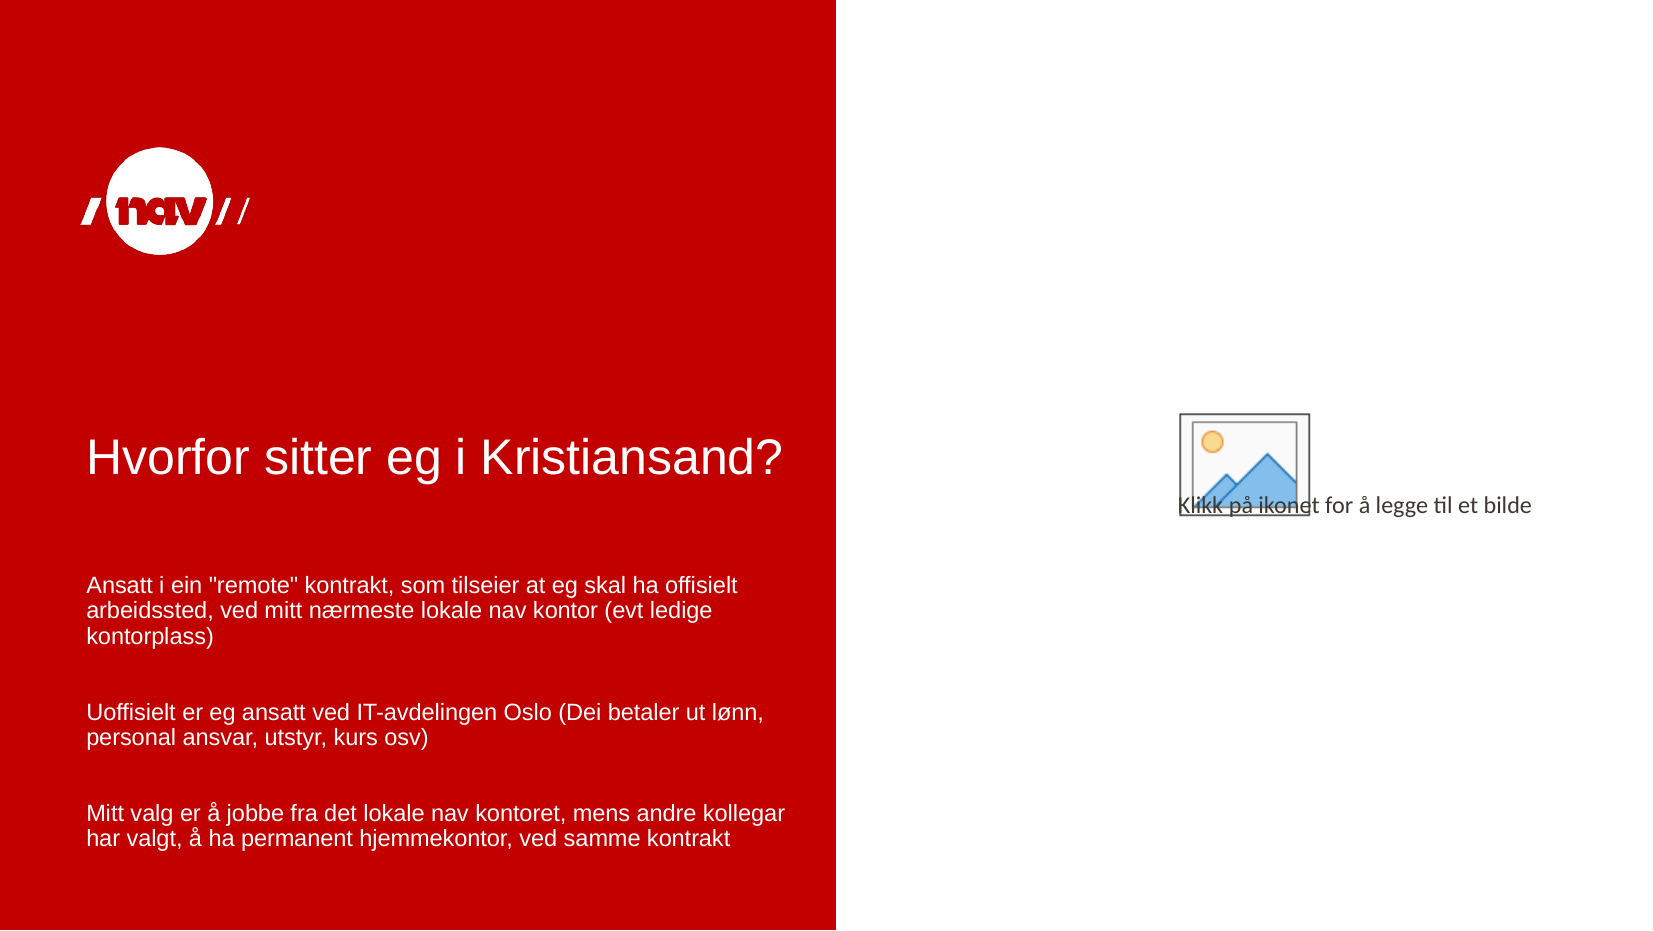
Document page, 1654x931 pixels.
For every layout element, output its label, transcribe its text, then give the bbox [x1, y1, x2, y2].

title Hvorfor sitter eg i Kristiansand? [71, 364, 835, 554]
picture [80, 147, 251, 255]
picture [835, 0, 1654, 931]
subtitle Ansatt i ein "remote" kontrakt, som tilseier at eg skal ha offisielt arbeidssted, ved mitt nærmeste lokale nav kontor (evt ledige kontorplass) Uoffisielt er eg ansatt ved IT-avdelingen Oslo (Dei betaler ut lønn, personal ansvar, utstyr, kurs osv) Mitt valg er å jobbe fra det lokale nav kontoret, mens andre kollegar har valgt, å ha permanent hjemmekontor, ved samme kontrakt [71, 566, 832, 894]
